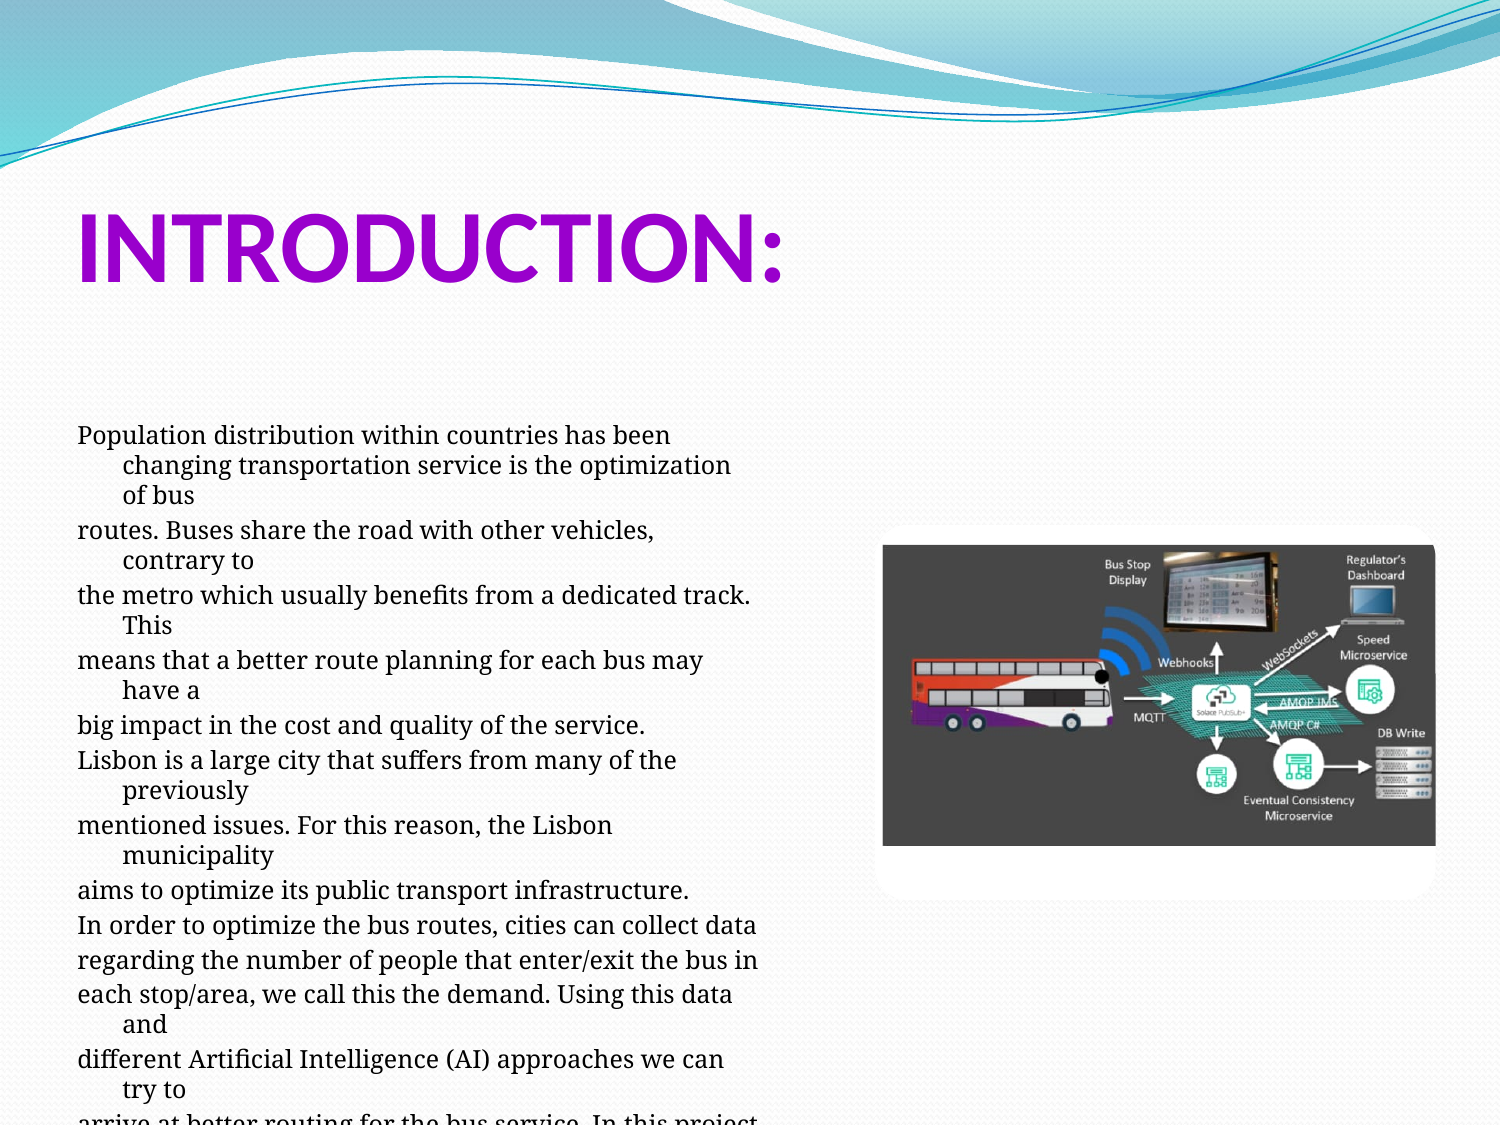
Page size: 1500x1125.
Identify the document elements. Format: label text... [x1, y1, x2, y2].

picture [874, 524, 1436, 901]
title INTRODUCTION: [75, 115, 1425, 303]
list Population distribution within countries has been changing transportation service is the optimization of bus routes. Buses share the road with other vehicles, contrary to the metro which usually benefits from a dedicated track. This means that a better route planning for each bus may have a big impact in the cost and quality of the service. Lisbon is a large city that suffers from many of the previously mentioned issues. For this reason, the Lisbon municipality aims to optimize its public transport infrastructure. In order to optimize the bus routes, cities can collect data regarding the number of people that enter/exit the bus in each stop/area, we call this the demand. Using this data and different Artificial Intelligence (AI) approaches we can try to arrive at better routing for the bus service. In this project we [62, 412, 775, 1000]
